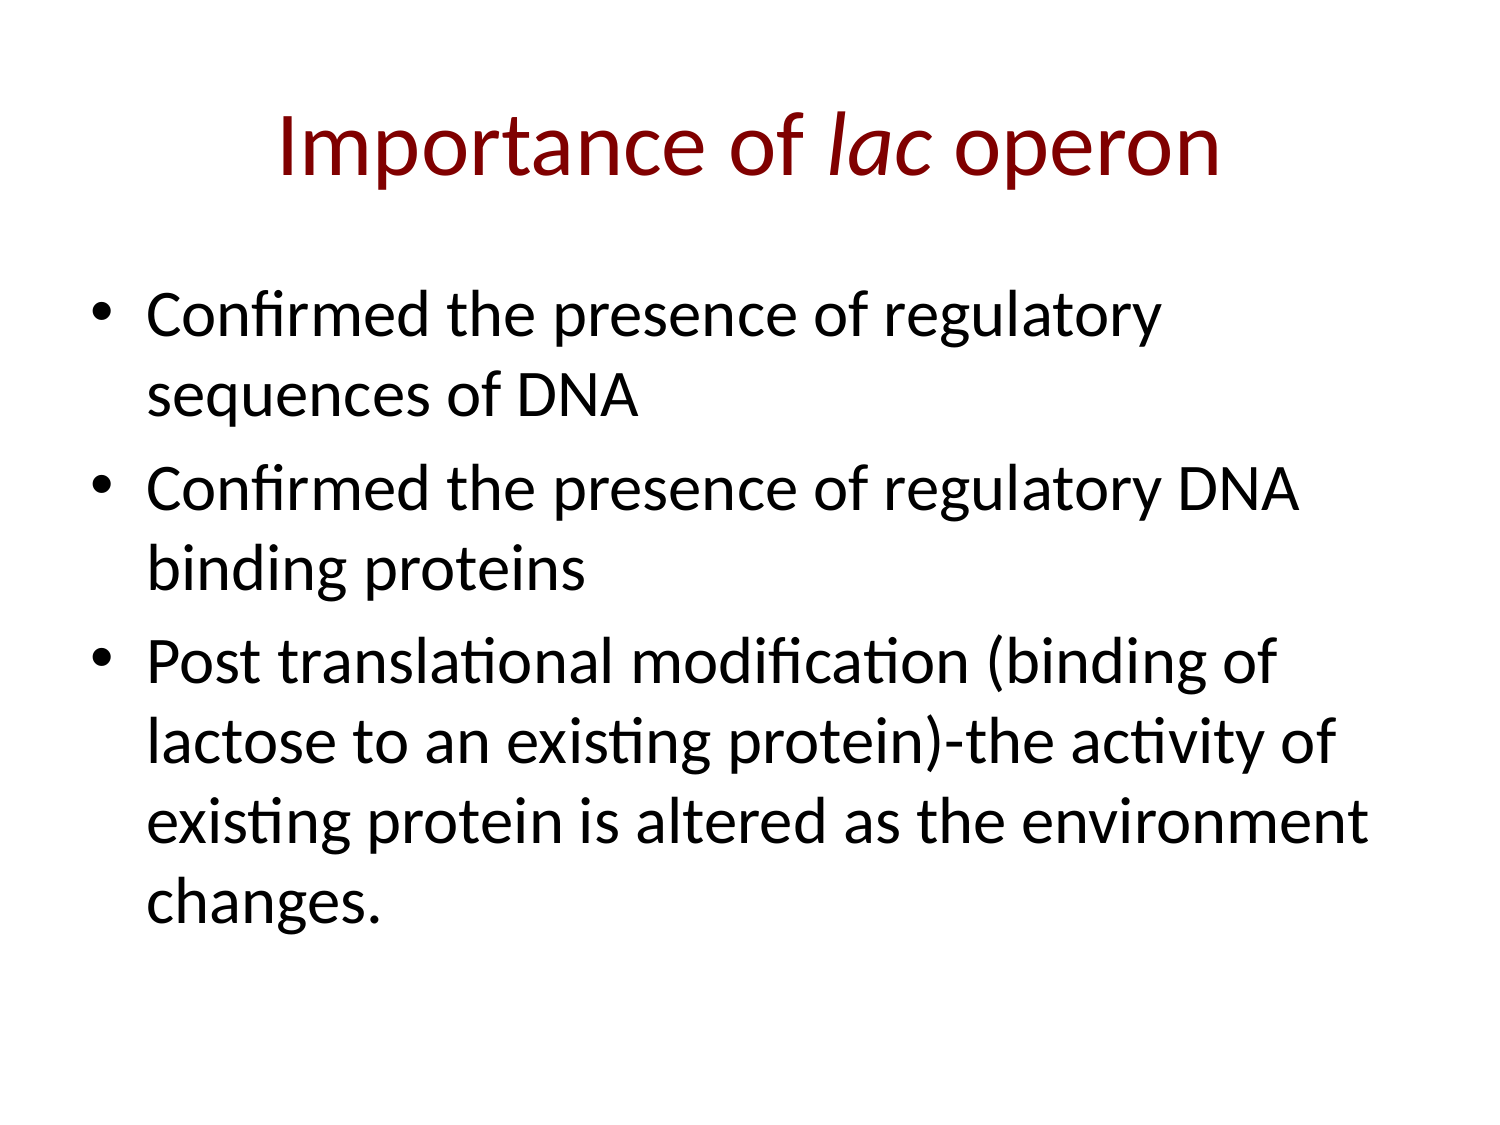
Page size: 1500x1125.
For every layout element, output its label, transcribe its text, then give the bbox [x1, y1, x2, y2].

title Importance of lac operon [75, 45, 1425, 233]
list Confirmed the presence of regulatory sequences of DNA Confirmed the presence of regulatory DNA binding proteins Post translational modification (binding of lactose to an existing protein)-the activity of existing protein is altered as the environment changes. [75, 262, 1425, 1005]
